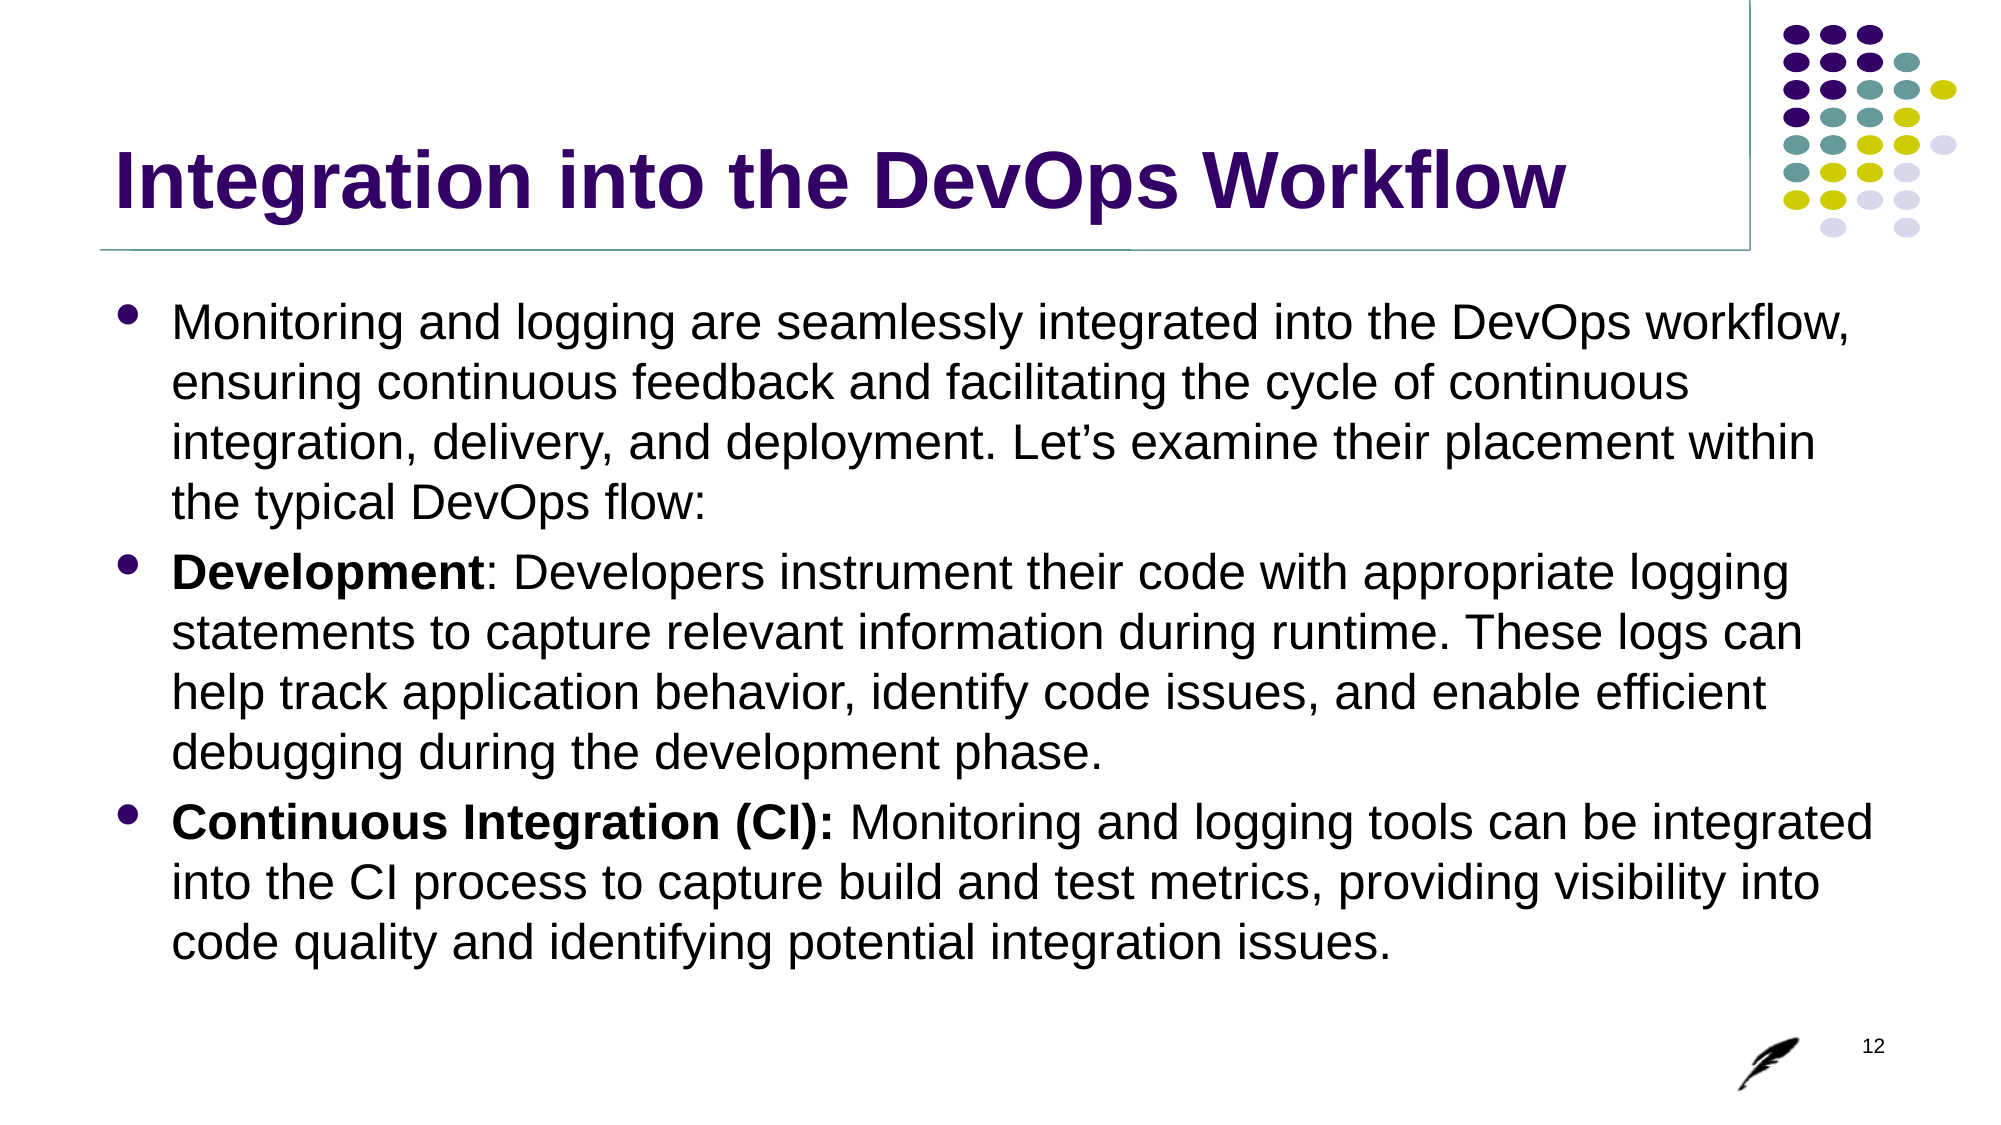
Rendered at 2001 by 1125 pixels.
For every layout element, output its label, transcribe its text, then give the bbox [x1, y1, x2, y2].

list Monitoring and logging are seamlessly integrated into the DevOps workflow, ensuring continuous feedback and facilitating the cycle of continuous integration, delivery, and deployment. Let’s examine their placement within the typical DevOps flow: Development: Developers instrument their code with appropriate logging statements to capture relevant information during runtime. These logs can help track application behavior, identify code issues, and enable efficient debugging during the development phase. Continuous Integration (CI): Monitoring and logging tools can be integrated into the CI process to capture build and test metrics, providing visibility into code quality and identifying potential integration issues. [99, 282, 1900, 1006]
slide_number 12 [1433, 1025, 1900, 1100]
title Integration into the DevOps Workflow [99, 20, 1750, 233]
